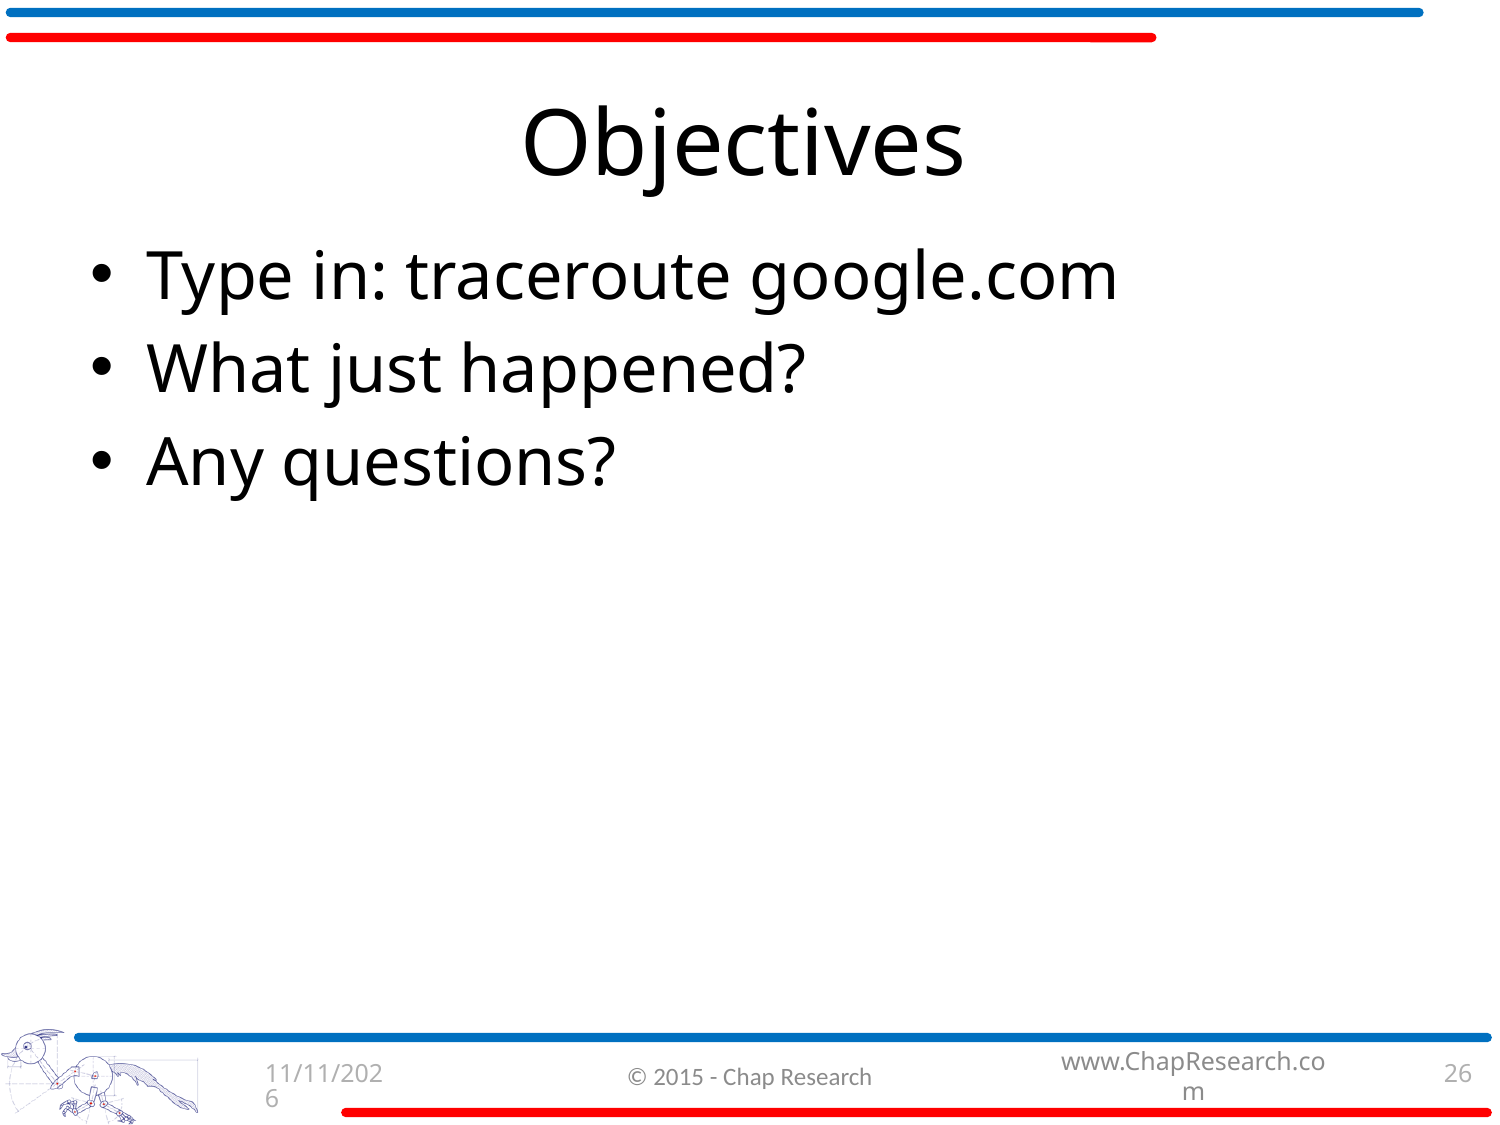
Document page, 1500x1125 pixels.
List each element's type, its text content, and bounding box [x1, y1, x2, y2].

picture [0, 1024, 199, 1125]
footer © 2015 - Chap Research [512, 1045, 988, 1105]
title Objectives [24, 44, 1463, 233]
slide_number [249, 1045, 400, 1105]
slide_number 26 [1412, 1045, 1488, 1105]
list Type in: traceroute google.com What just happened? Any questions? [74, 224, 1426, 1026]
